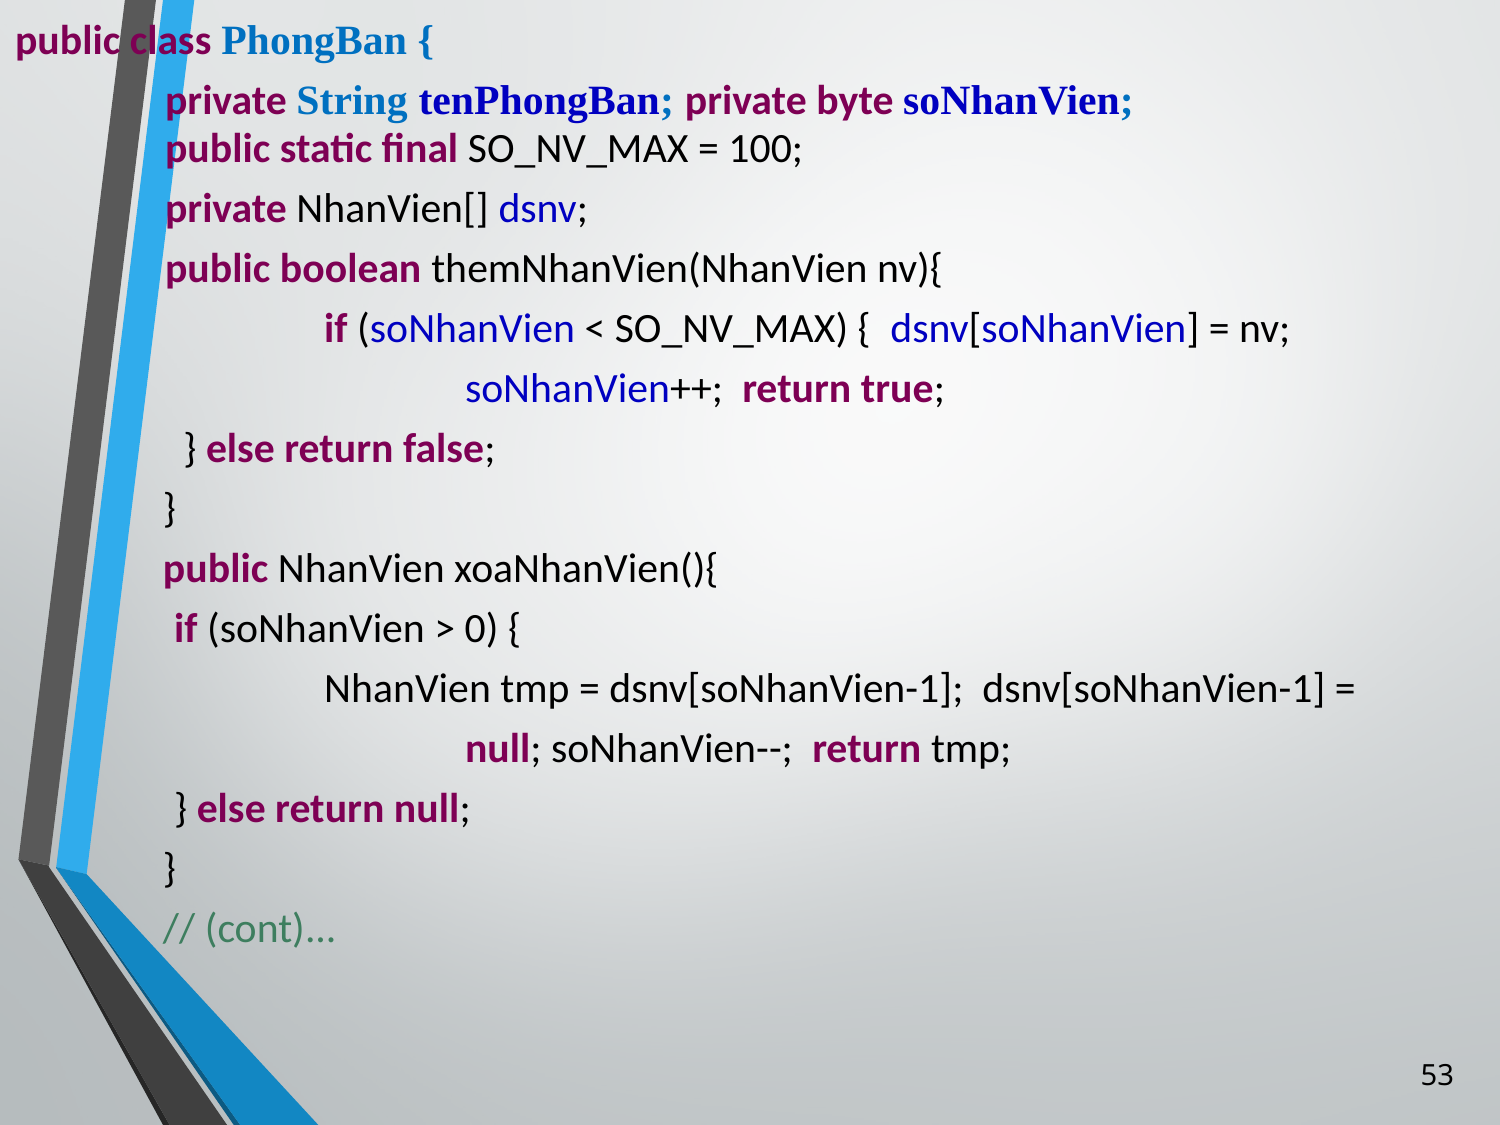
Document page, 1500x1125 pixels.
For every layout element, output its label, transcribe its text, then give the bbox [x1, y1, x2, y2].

title public class PhongBan { private String tenPhongBan; private byte soNhanVien; [12, 0, 1269, 162]
text_box public static final SO_NV_MAX = 100; private NhanVien[] dsnv; public boolean themNhanVien(NhanVien nv){ if (soNhanVien < SO_NV_MAX) { dsnv[soNhanVien] = nv; soNhanVien++; return true; } else return false; } public NhanVien xoaNhanVien(){ if (soNhanVien > 0) { NhanVien tmp = dsnv[soNhanVien-1]; dsnv[soNhanVien-1] = null; soNhanVien--; return tmp; } else return null; } // (cont)... [162, 108, 1419, 952]
text_box 53 [1418, 1054, 1455, 1092]
